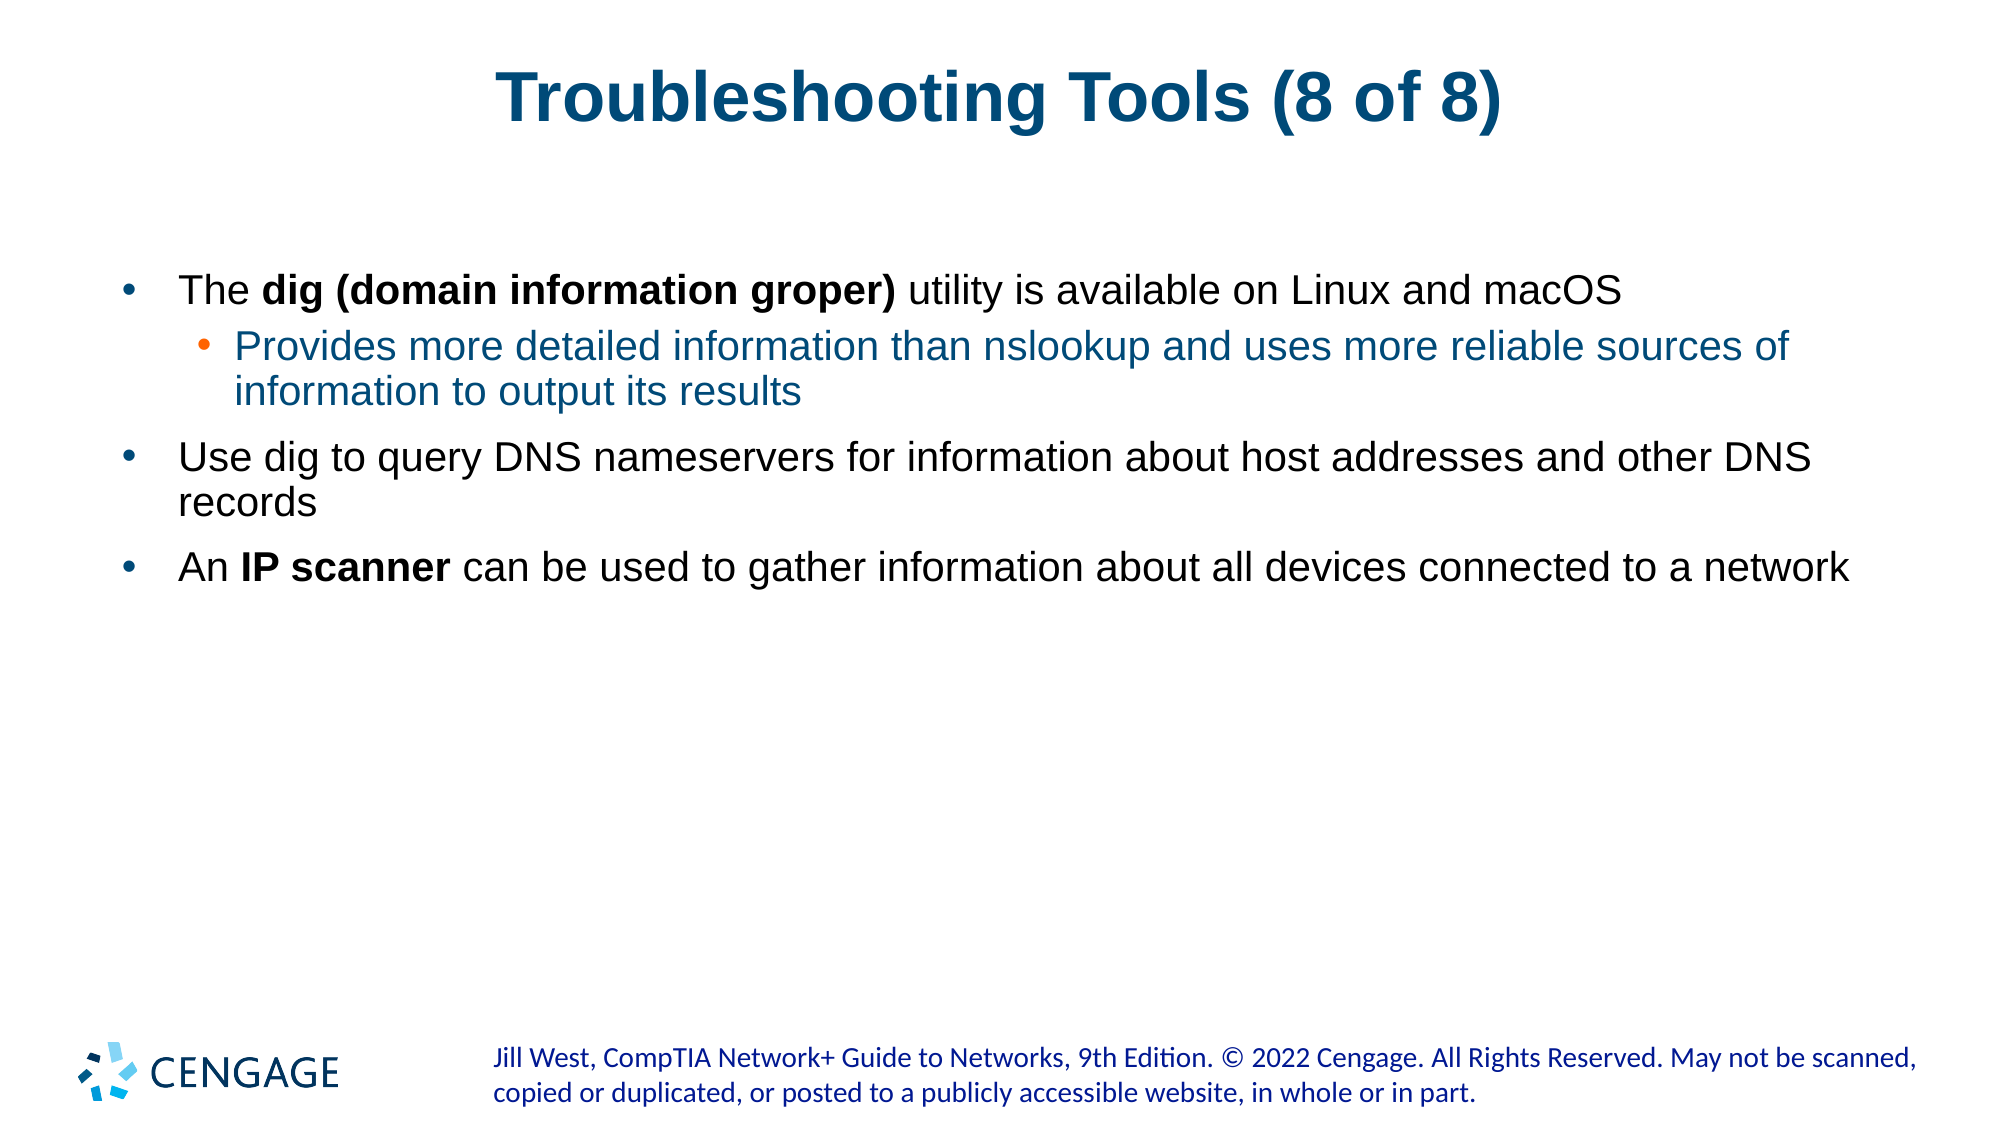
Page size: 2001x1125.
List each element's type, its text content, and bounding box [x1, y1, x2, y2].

picture [78, 1042, 338, 1101]
title Troubleshooting Tools (8 of 8) [137, 59, 1863, 171]
list The dig (domain information groper) utility is available on Linux and macOS Provides more detailed information than nslookup and uses more reliable sources of information to output its results Use dig to query DNS nameservers for information about host addresses and other DNS records An IP scanner can be used to gather information about all devices connected to a network [121, 268, 1880, 990]
